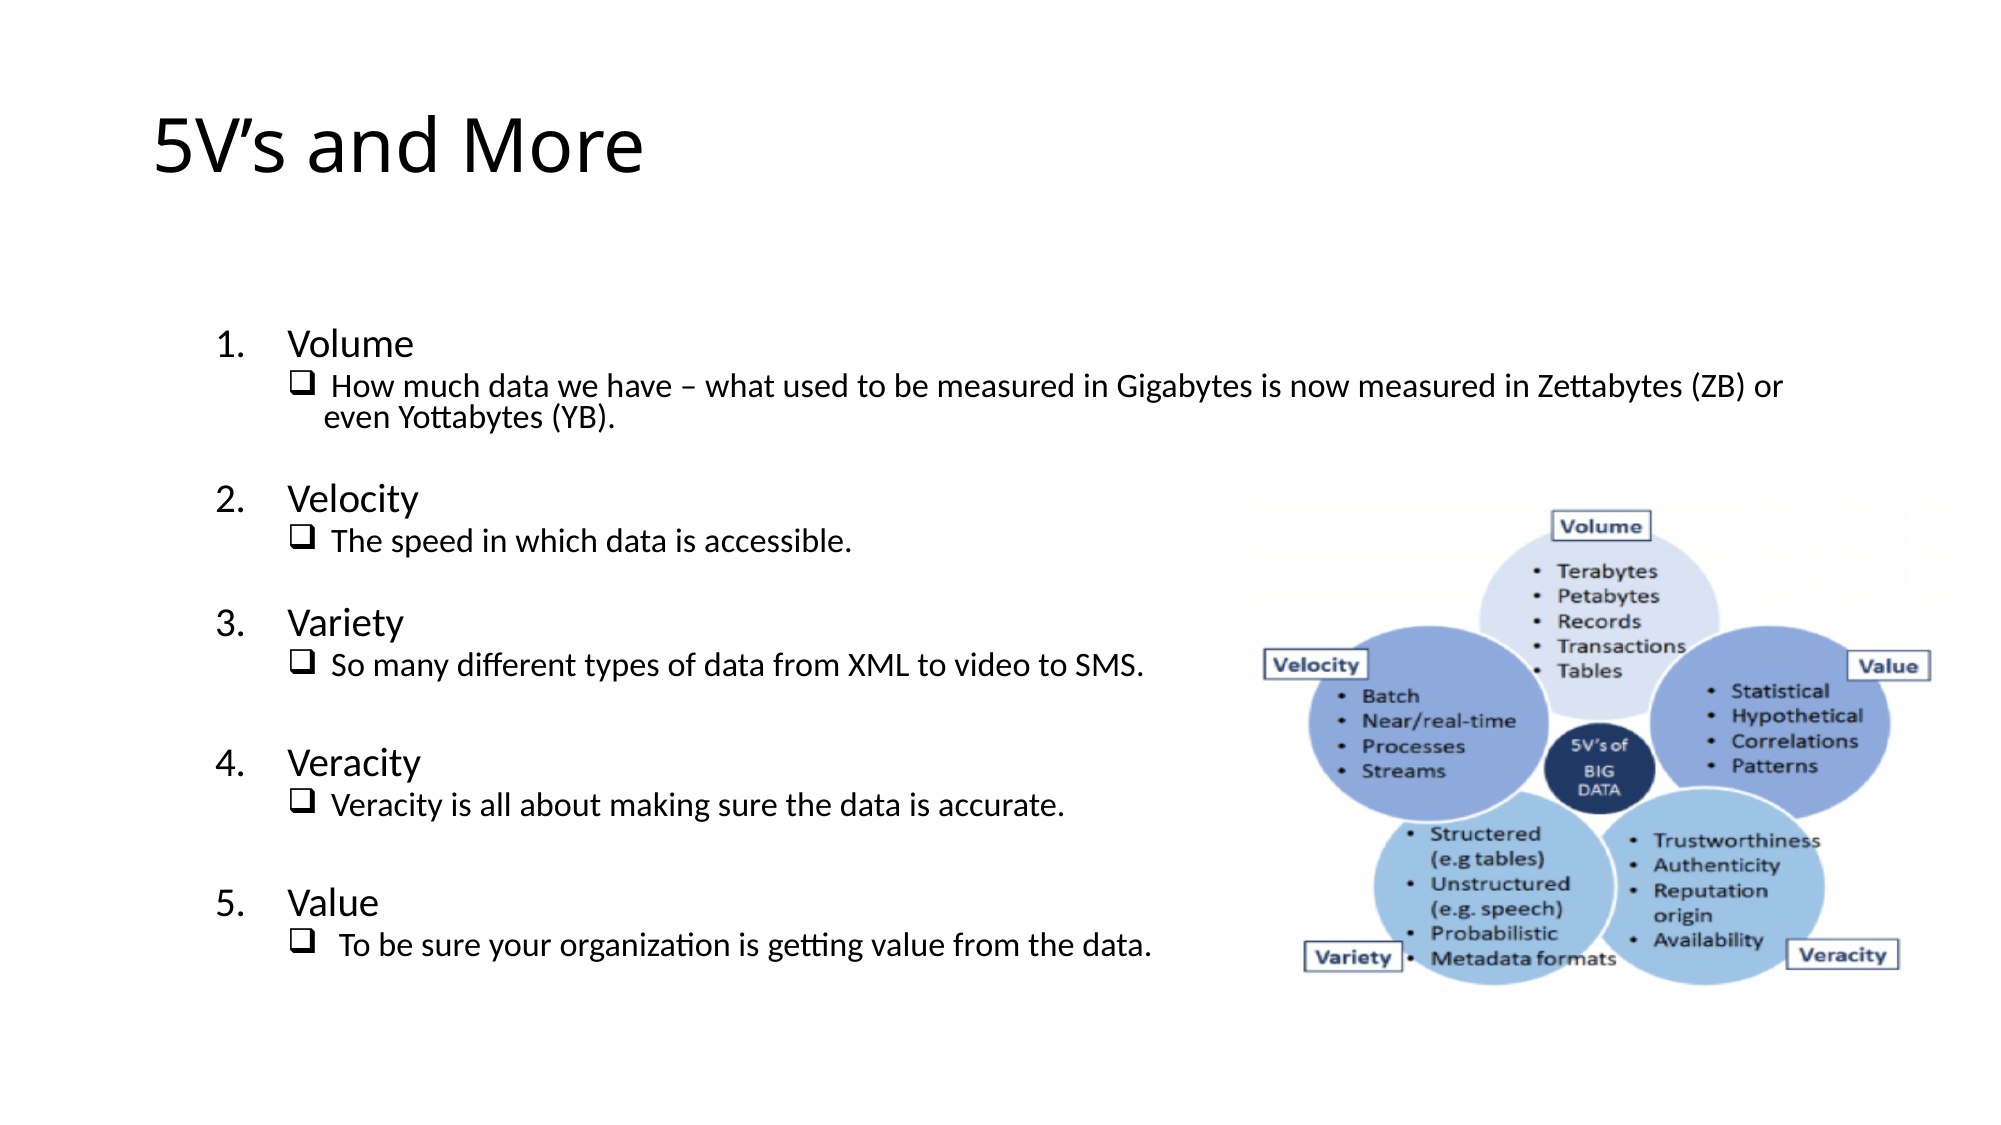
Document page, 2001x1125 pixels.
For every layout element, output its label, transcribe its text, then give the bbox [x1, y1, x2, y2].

picture [1216, 481, 1954, 1003]
list Volume How much data we have – what used to be measured in Gigabytes is now measured in Zettabytes (ZB) or even Yottabytes (YB). Velocity The speed in which data is accessible. Variety So many different types of data from XML to video to SMS. Veracity Veracity is all about making sure the data is accurate. Value To be sure your organization is getting value from the data. [127, 264, 1853, 978]
title 5V’s and More [137, 59, 1863, 231]
